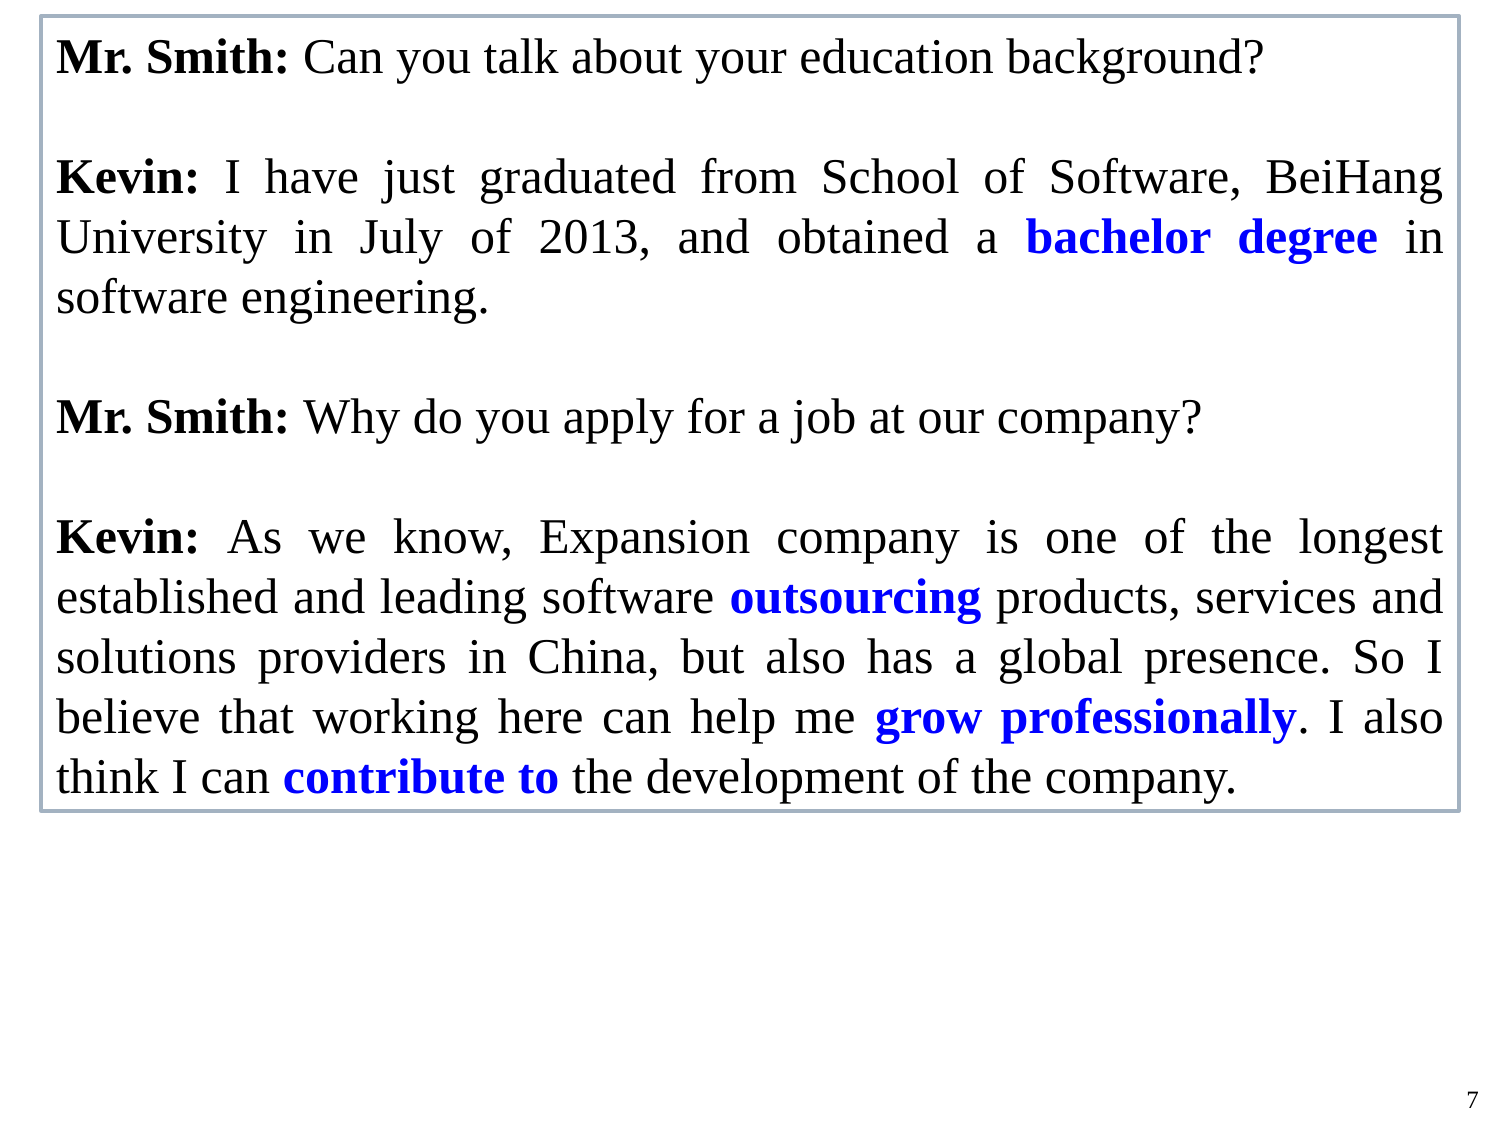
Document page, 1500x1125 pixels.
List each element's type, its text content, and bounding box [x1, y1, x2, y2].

footer 7 [1405, 1034, 1495, 1121]
text_box Mr. Smith: Can you talk about your education background? Kevin: I have just graduated from School of Software, BeiHang University in July of 2013, and obtained a bachelor degree in software engineering. Mr. Smith: Why do you apply for a job at our company? Kevin: As we know, Expansion company is one of the longest established and leading software outsourcing products, services and solutions providers in China, but also has a global presence. So I believe that working here can help me grow professionally. I also think I can contribute to the development of the company. [39, 14, 1461, 813]
